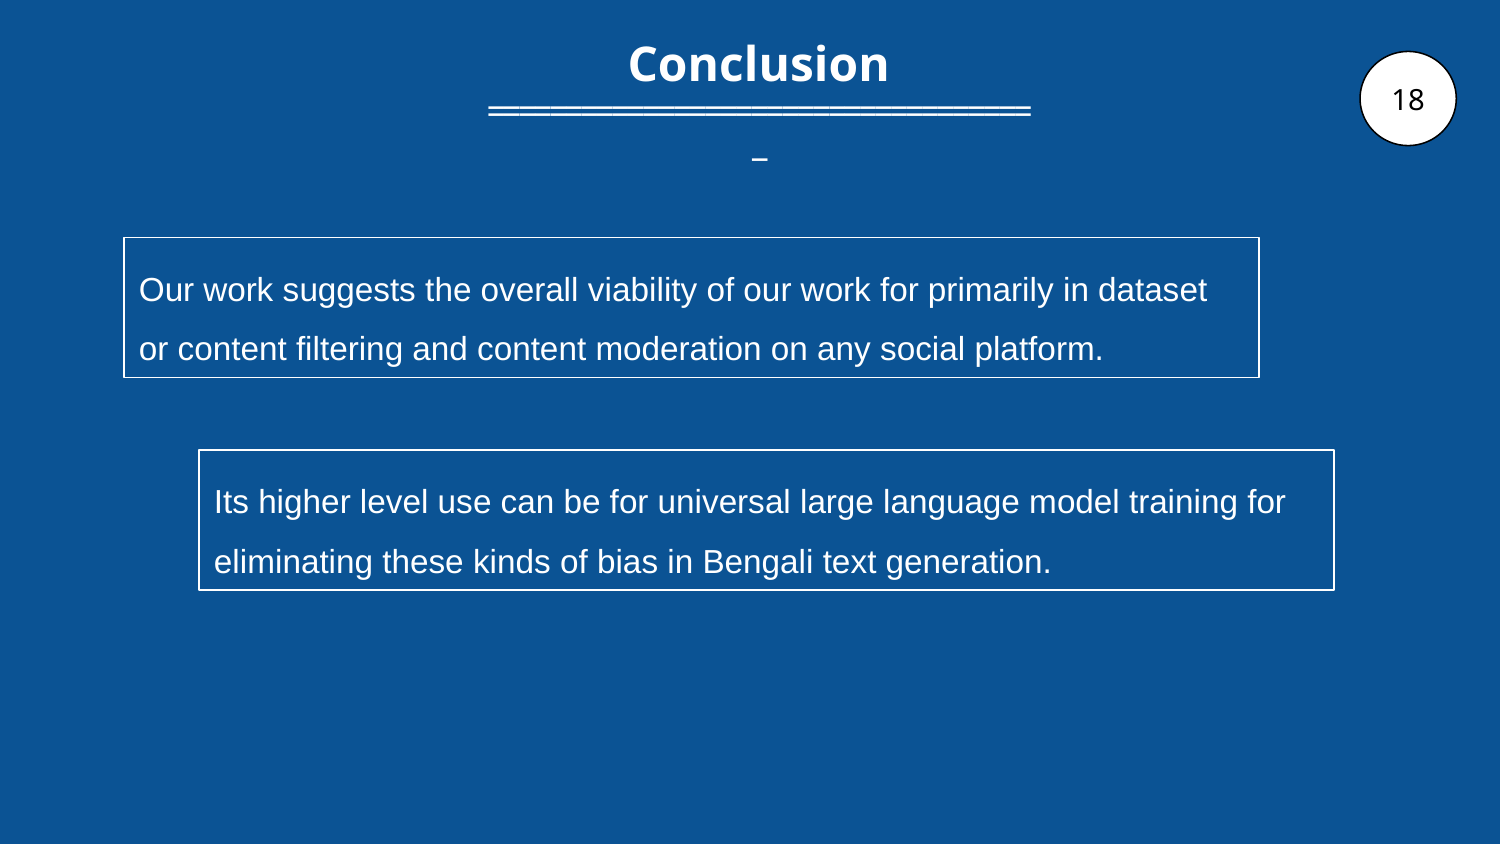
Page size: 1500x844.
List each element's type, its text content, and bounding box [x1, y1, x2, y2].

title Conclusion [496, 18, 1022, 51]
text_box Our work suggests the overall viability of our work for primarily in dataset or content filtering and content moderation on any social platform. [123, 237, 1259, 378]
text_box ____________________________________ [473, 57, 1047, 118]
text_box 18 [1360, 51, 1457, 146]
text_box ___________________________________ [473, 51, 1047, 57]
text_box Its higher level use can be for universal large language model training for eliminating these kinds of bias in Bengali text generation. [198, 450, 1334, 591]
